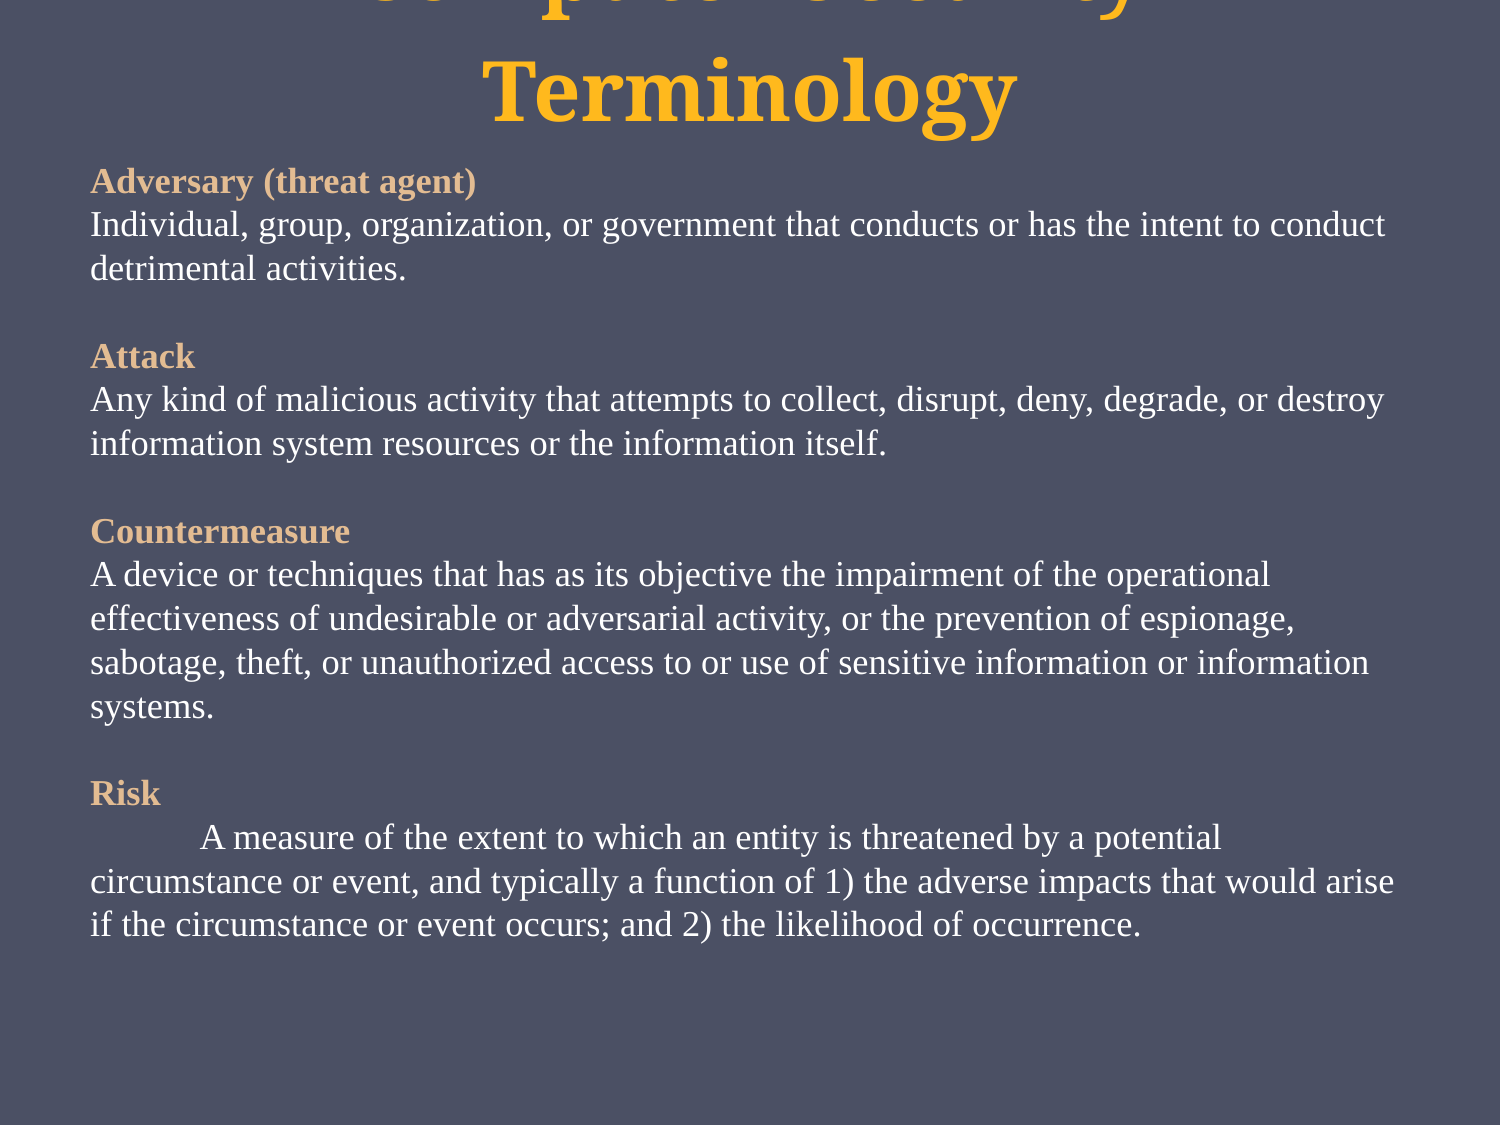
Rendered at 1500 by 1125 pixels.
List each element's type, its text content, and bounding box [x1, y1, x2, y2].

title Computer Security Terminology [75, 32, 1425, 146]
list Adversary (threat agent) Individual, group, organization, or government that conducts or has the intent to conduct detrimental activities. Attack Any kind of malicious activity that attempts to collect, disrupt, deny, degrade, or destroy information system resources or the information itself. Countermeasure A device or techniques that has as its objective the impairment of the operational effectiveness of undesirable or adversarial activity, or the prevention of espionage, sabotage, theft, or unauthorized access to or use of sensitive information or information systems. Risk A measure of the extent to which an entity is threatened by a potential circumstance or event, and typically a function of 1) the adverse impacts that would arise if the circumstance or event occurs; and 2) the likelihood of occurrence. [75, 149, 1425, 1005]
